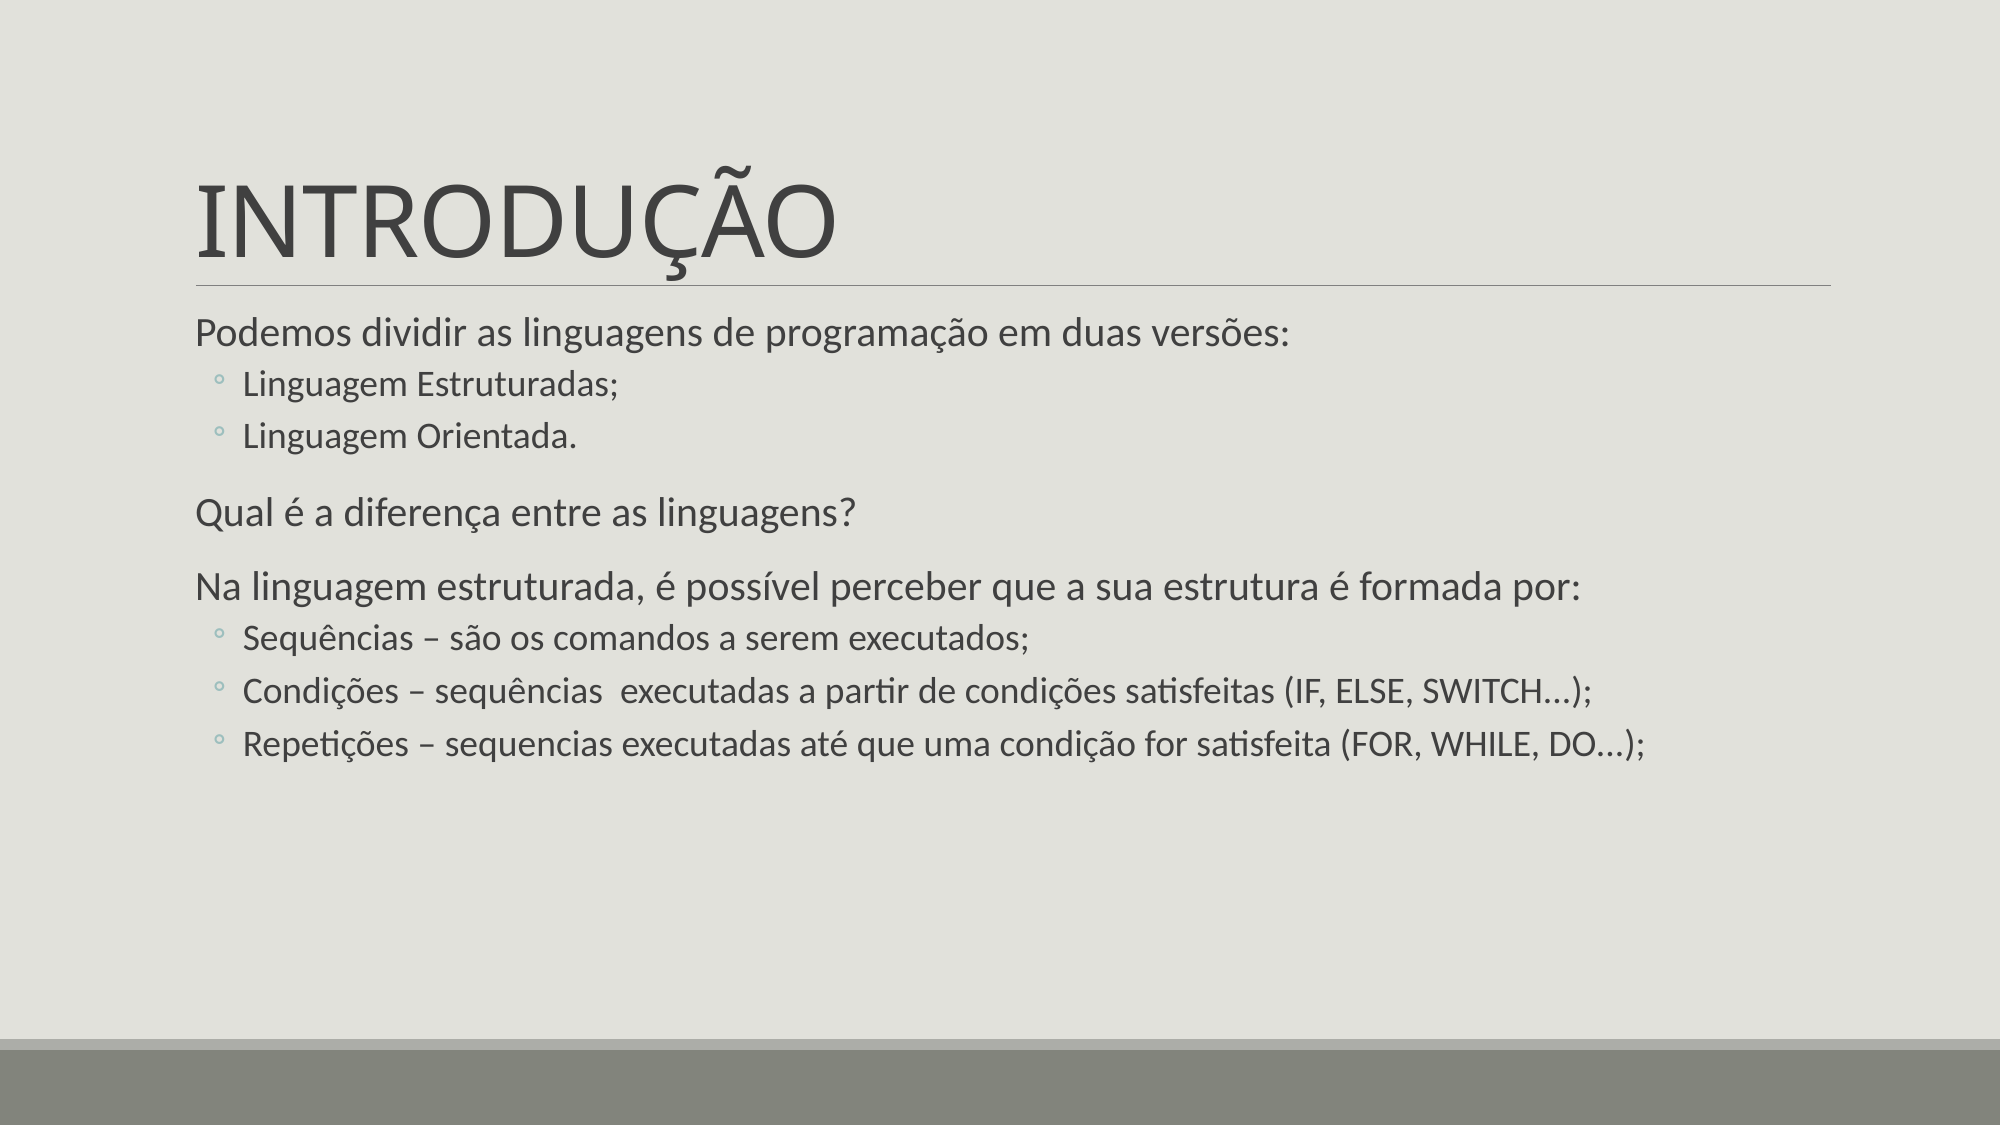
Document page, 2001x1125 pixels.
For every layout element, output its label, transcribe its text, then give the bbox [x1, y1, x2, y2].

list Podemos dividir as linguagens de programação em duas versões: Linguagem Estruturadas; Linguagem Orientada. Qual é a diferença entre as linguagens? Na linguagem estruturada, é possível perceber que a sua estrutura é formada por: Sequências – são os comandos a serem executados; Condições – sequências executadas a partir de condições satisfeitas (IF, ELSE, SWITCH...); Repetições – sequencias executadas até que uma condição for satisfeita (FOR, WHILE, DO...); [180, 302, 1830, 963]
title INTRODUÇÃO [180, 47, 1830, 285]
